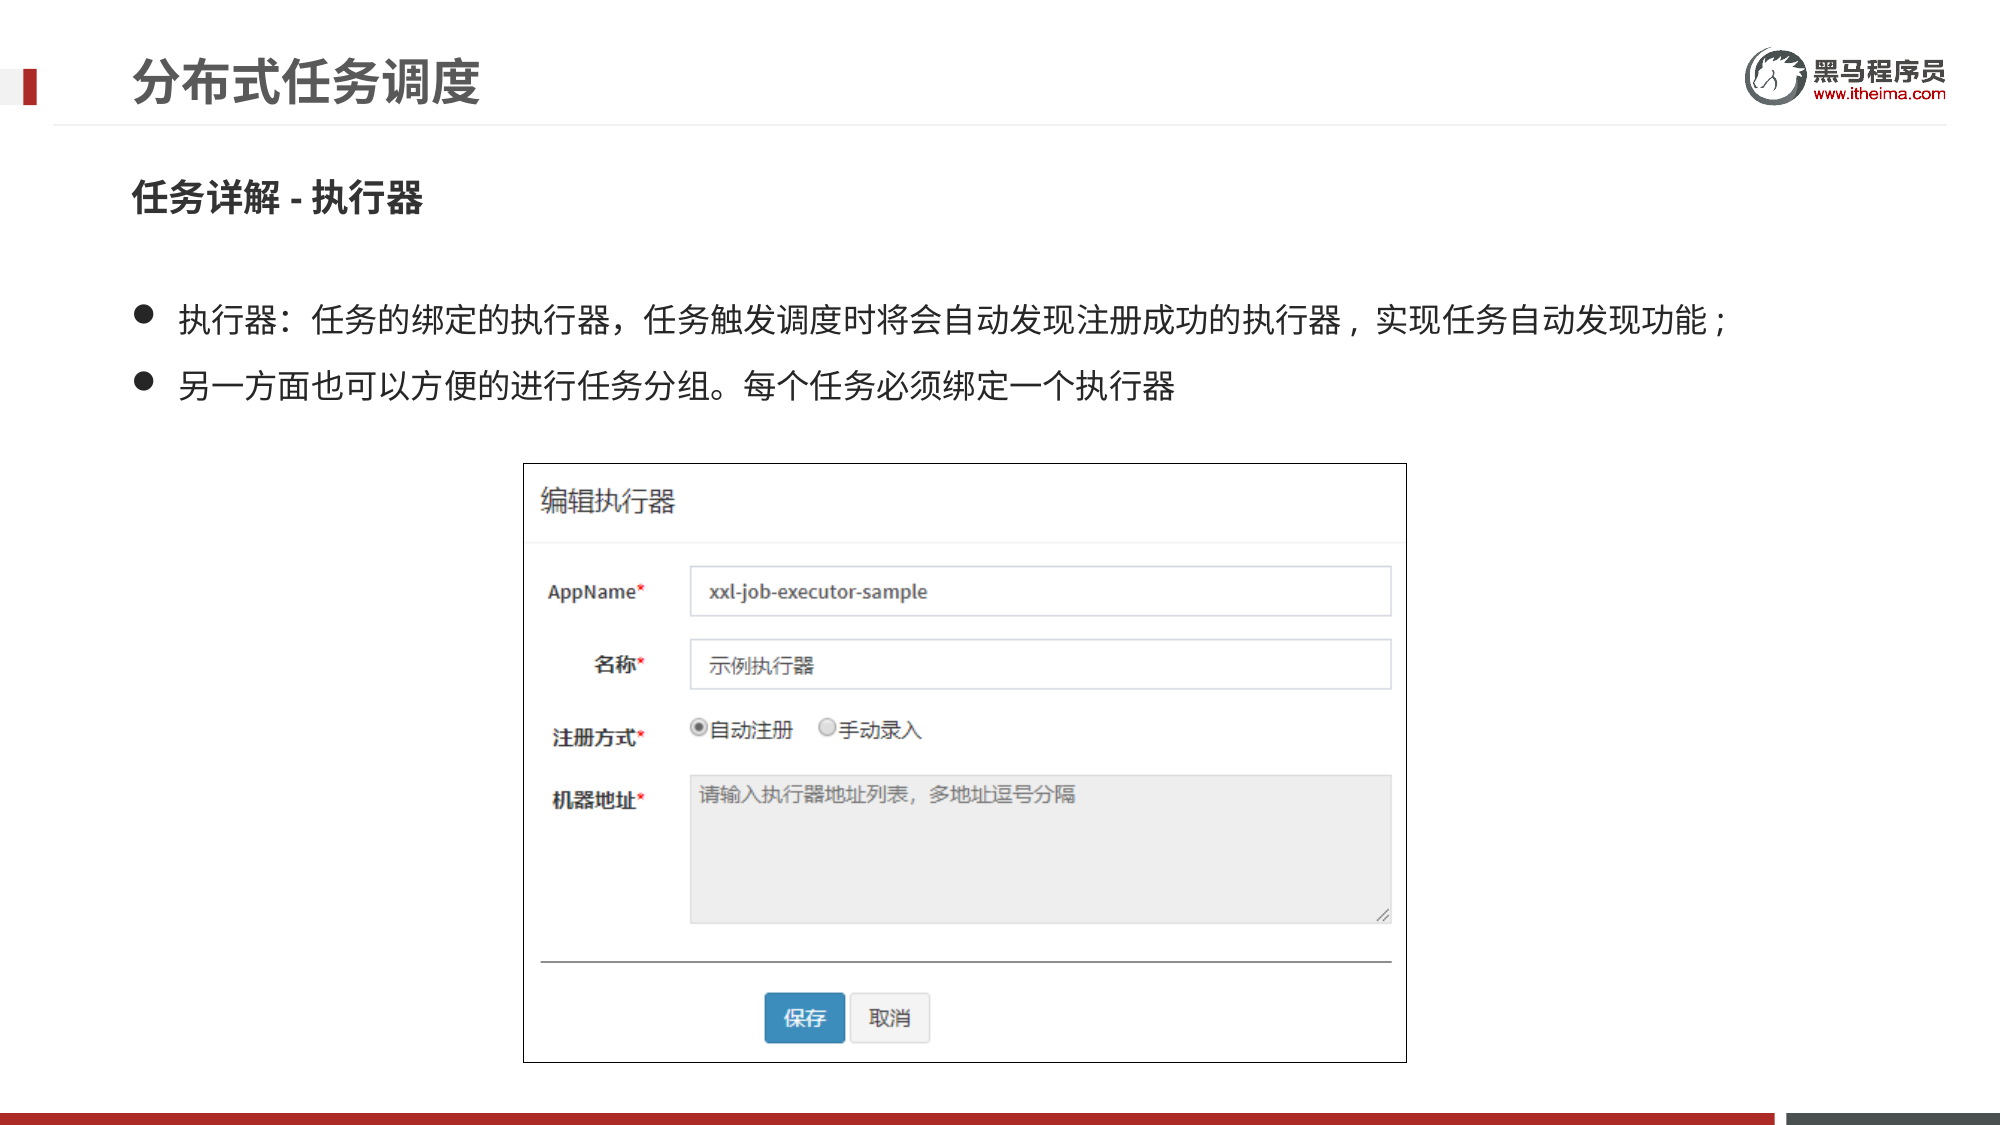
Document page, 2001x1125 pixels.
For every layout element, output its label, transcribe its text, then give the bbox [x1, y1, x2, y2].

list 执行器：任务的绑定的执行器，任务触发调度时将会自动发现注册成功的执行器, 实现任务自动发现功能; 另一方面也可以方便的进行任务分组。每个任务必须绑定一个执行器 [116, 271, 1912, 416]
title 分布式任务调度 [116, 38, 1556, 124]
list 任务详解-执行器 [116, 154, 1872, 239]
picture [1744, 46, 1946, 106]
picture [523, 463, 1407, 1063]
